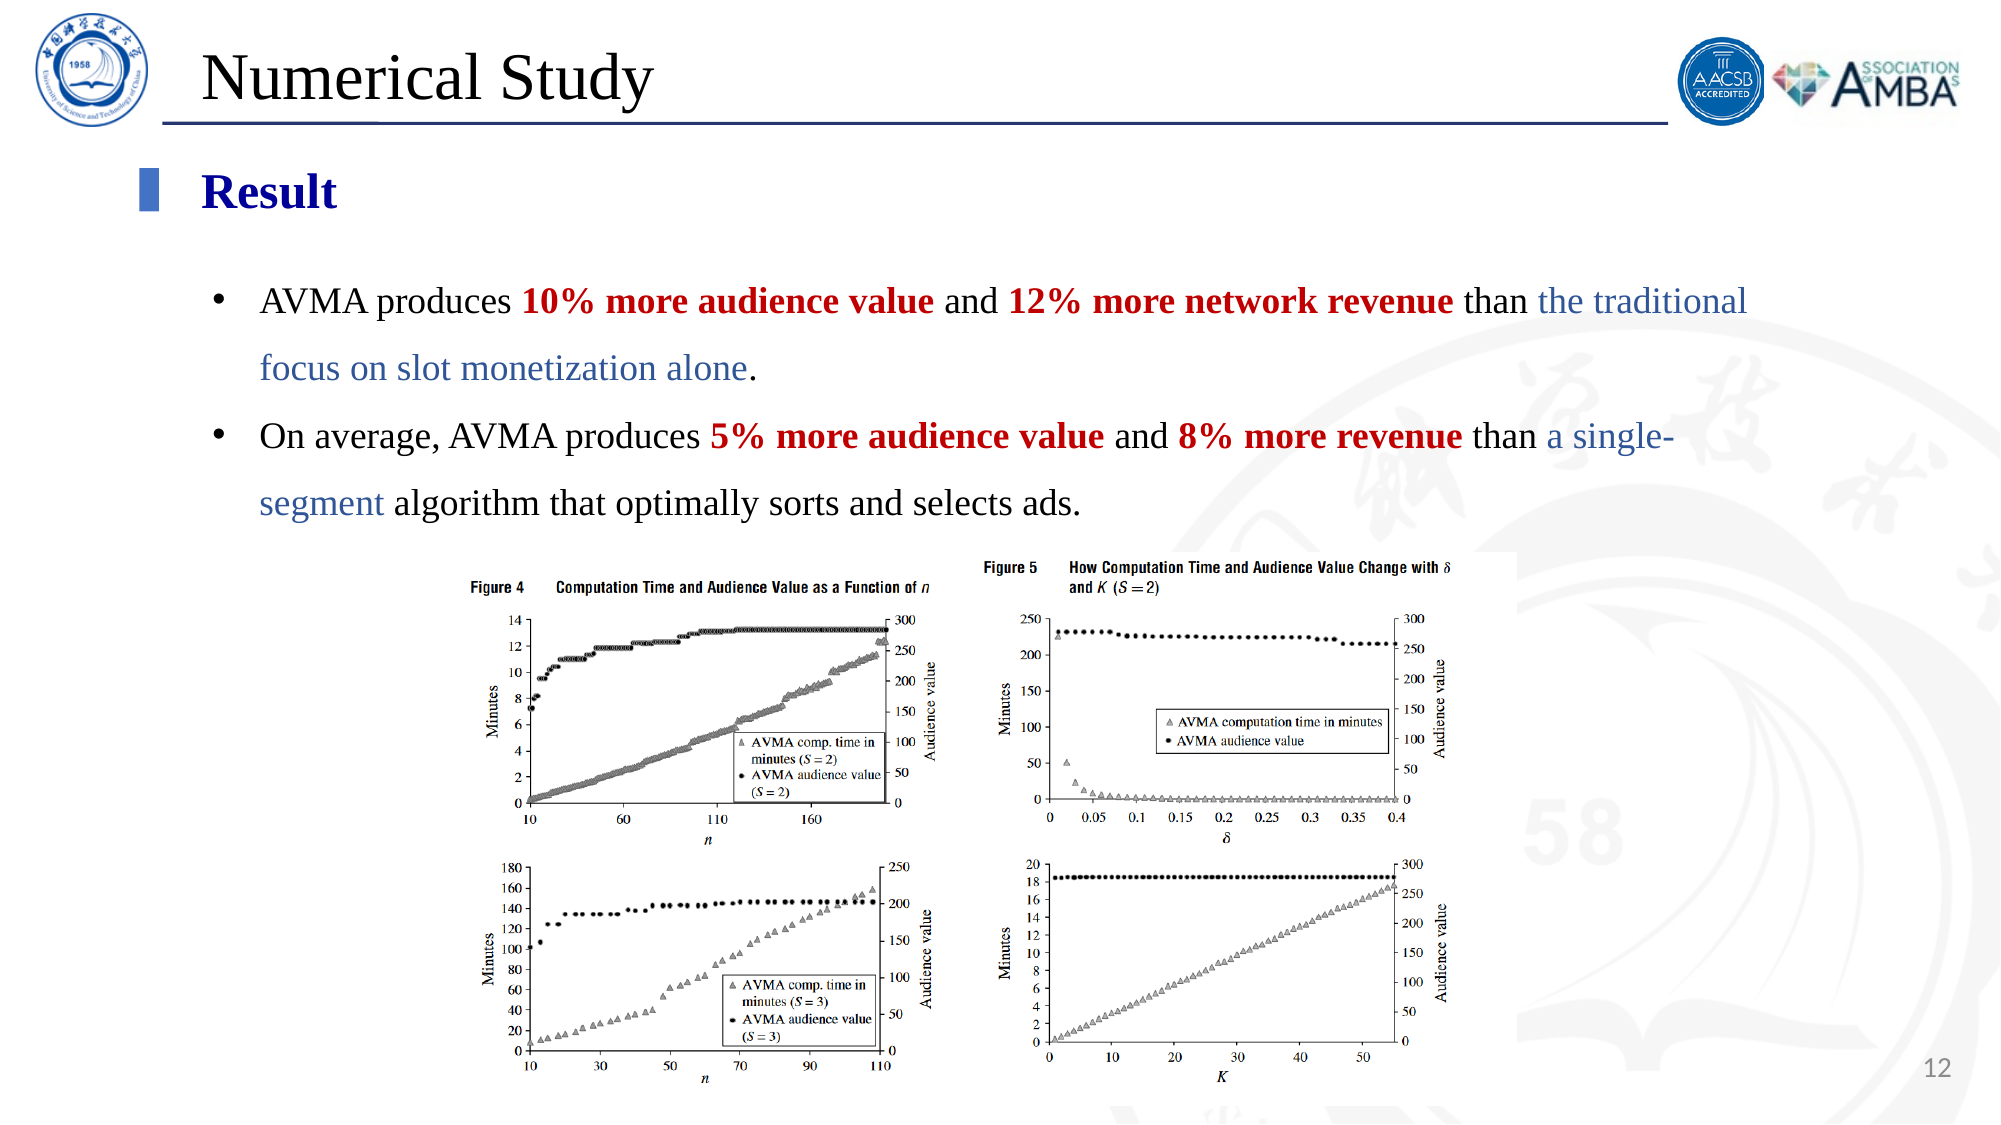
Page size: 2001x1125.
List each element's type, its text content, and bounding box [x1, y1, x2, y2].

slide_number 12 [1517, 1035, 1967, 1096]
picture [442, 308, 2000, 1124]
text_box Result [186, 151, 1552, 227]
text_box [139, 168, 159, 212]
picture [35, 13, 148, 127]
text_box AVMA produces 10% more audience value and 12% more network revenue than the traditional focus on slot monetization alone. On average, AVMA produces 5% more audience value and 8% more revenue than a single-segment algorithm that optimally sorts and selects ads. [197, 245, 1803, 531]
picture [1676, 35, 1965, 127]
title Numerical Study [174, 31, 683, 125]
